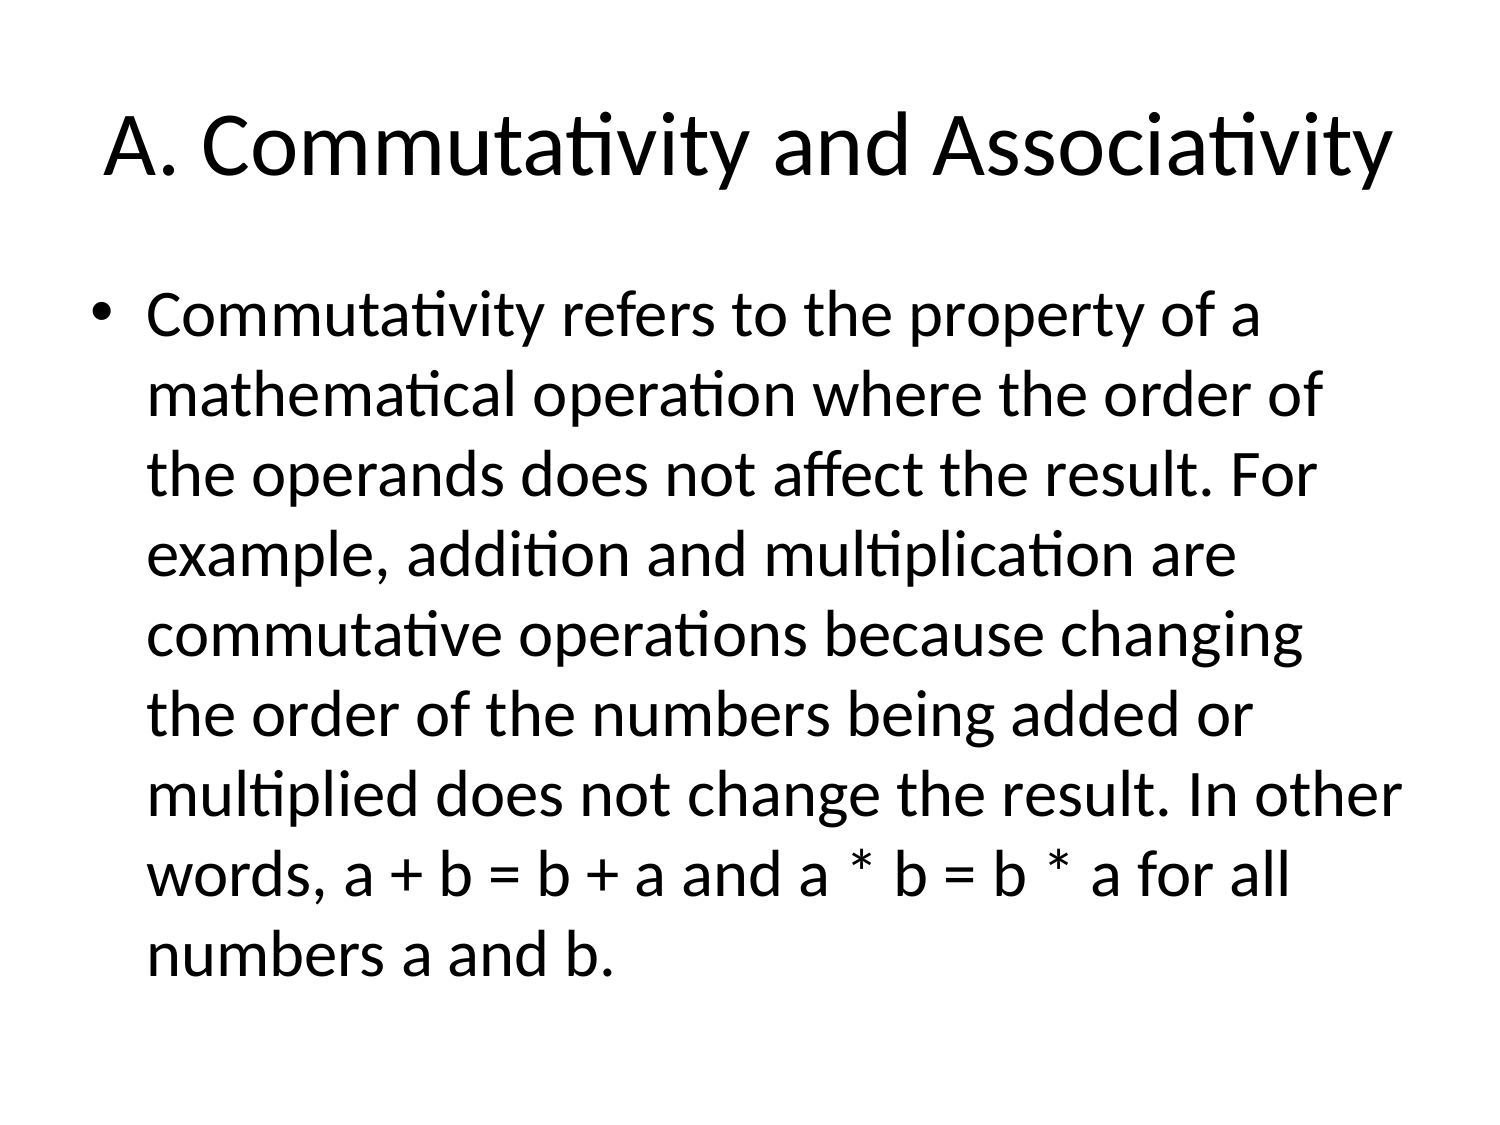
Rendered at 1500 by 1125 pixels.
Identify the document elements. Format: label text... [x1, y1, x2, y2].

title A. Commutativity and Associativity [75, 45, 1425, 233]
list Commutativity refers to the property of a mathematical operation where the order of the operands does not affect the result. For example, addition and multiplication are commutative operations because changing the order of the numbers being added or multiplied does not change the result. In other words, a + b = b + a and a * b = b * a for all numbers a and b. [75, 262, 1425, 1005]
